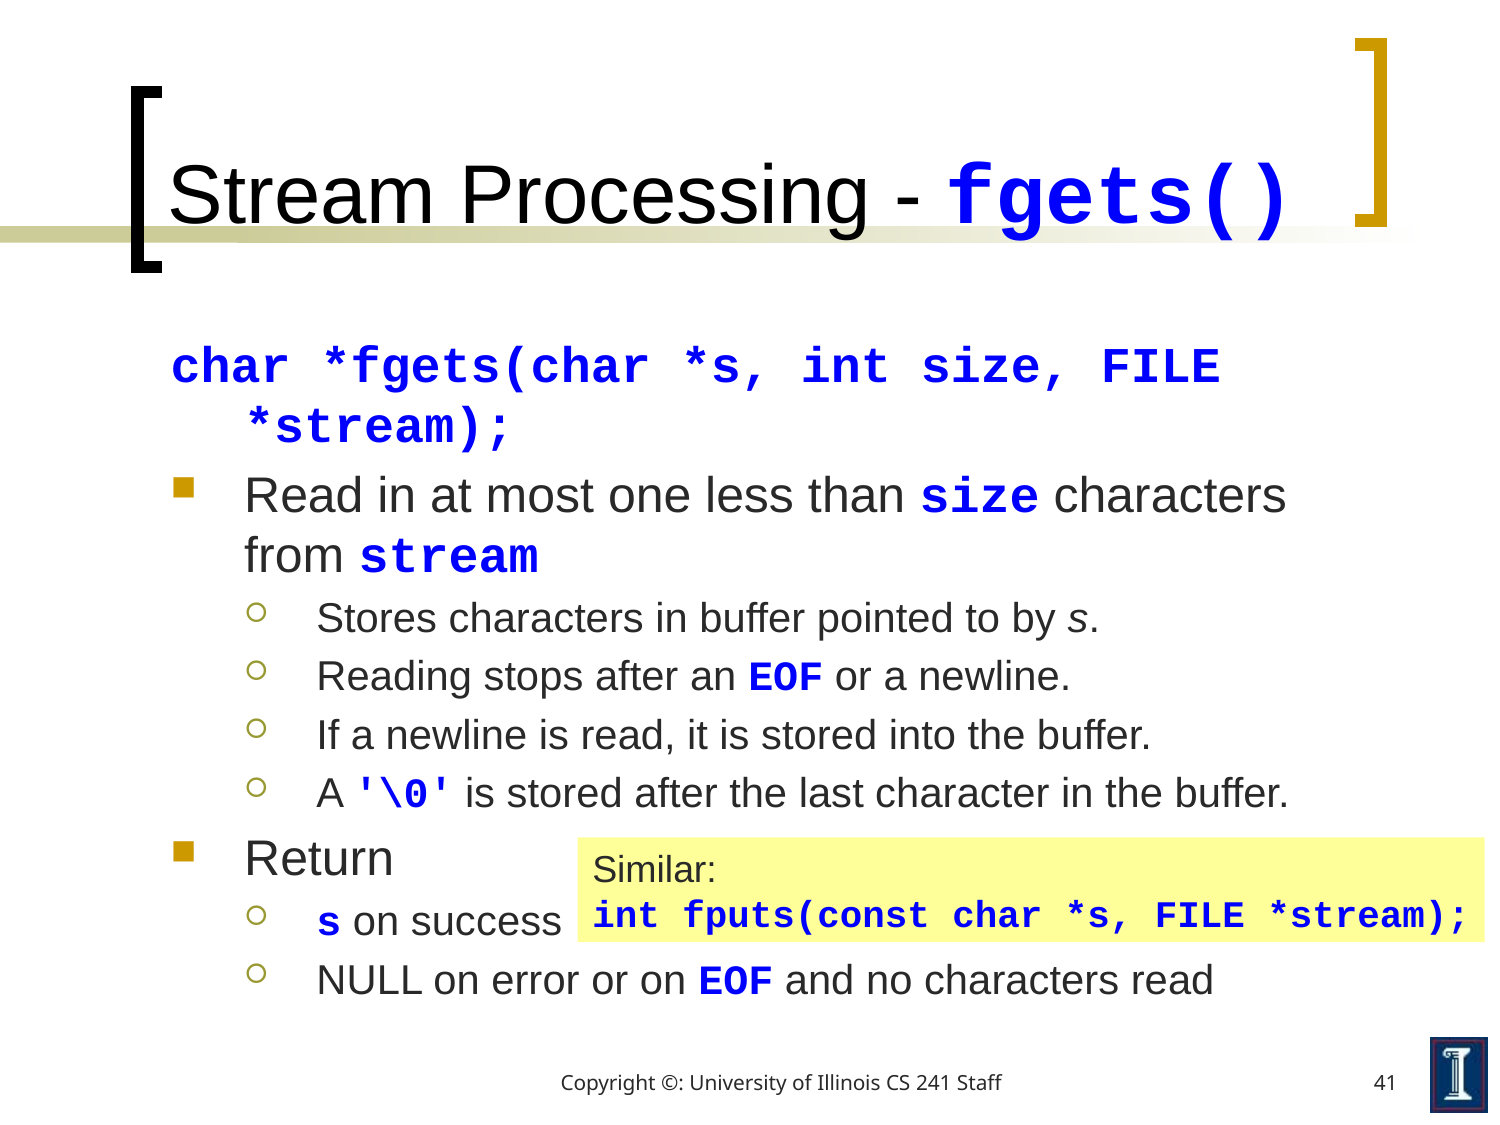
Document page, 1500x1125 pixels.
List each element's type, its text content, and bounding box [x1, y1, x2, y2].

text_box Similar: int fputs(const char *s, FILE *stream); [577, 837, 1485, 943]
title Stream Processing - fgets() [152, 15, 1328, 248]
footer Copyright ©: University of Illinois CS 241 Staff [462, 1062, 1099, 1101]
picture [1430, 1037, 1488, 1113]
slide_number 41 [1099, 1062, 1413, 1101]
list char *fgets(char *s, int size, FILE *stream); Read in at most one less than size characters from stream Stores characters in buffer pointed to by s. Reading stops after an EOF or a newline. If a newline is read, it is stored into the buffer. A '\0' is stored after the last character in the buffer. Return s on success NULL on error or on EOF and no characters read [155, 324, 1413, 1000]
